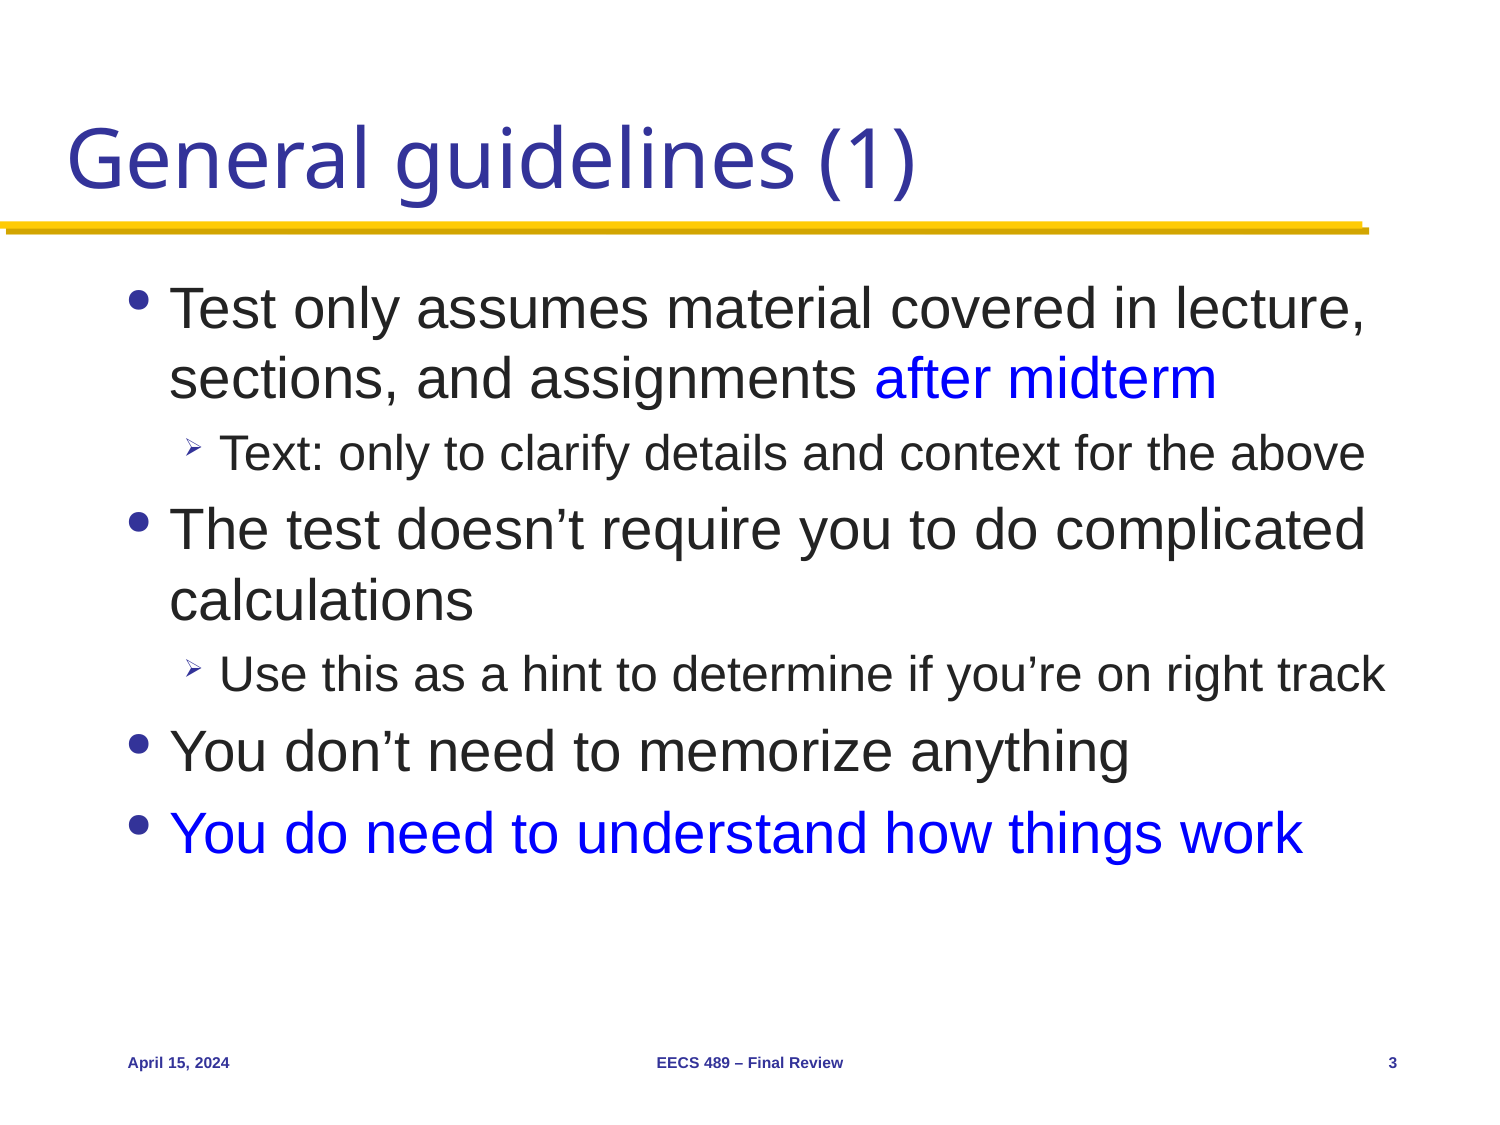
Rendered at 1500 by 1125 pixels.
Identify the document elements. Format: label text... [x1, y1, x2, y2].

slide_number 3 [1312, 1024, 1413, 1101]
footer EECS 489 – Final Review [512, 1024, 988, 1101]
title General guidelines (1) [49, 24, 1451, 213]
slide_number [112, 1024, 426, 1101]
list Test only assumes material covered in lecture, sections, and assignments after midterm Text: only to clarify details and context for the above The test doesn’t require you to do complicated calculations Use this as a hint to determine if you’re on right track You don’t need to memorize anything You do need to understand how things work [112, 262, 1413, 988]
